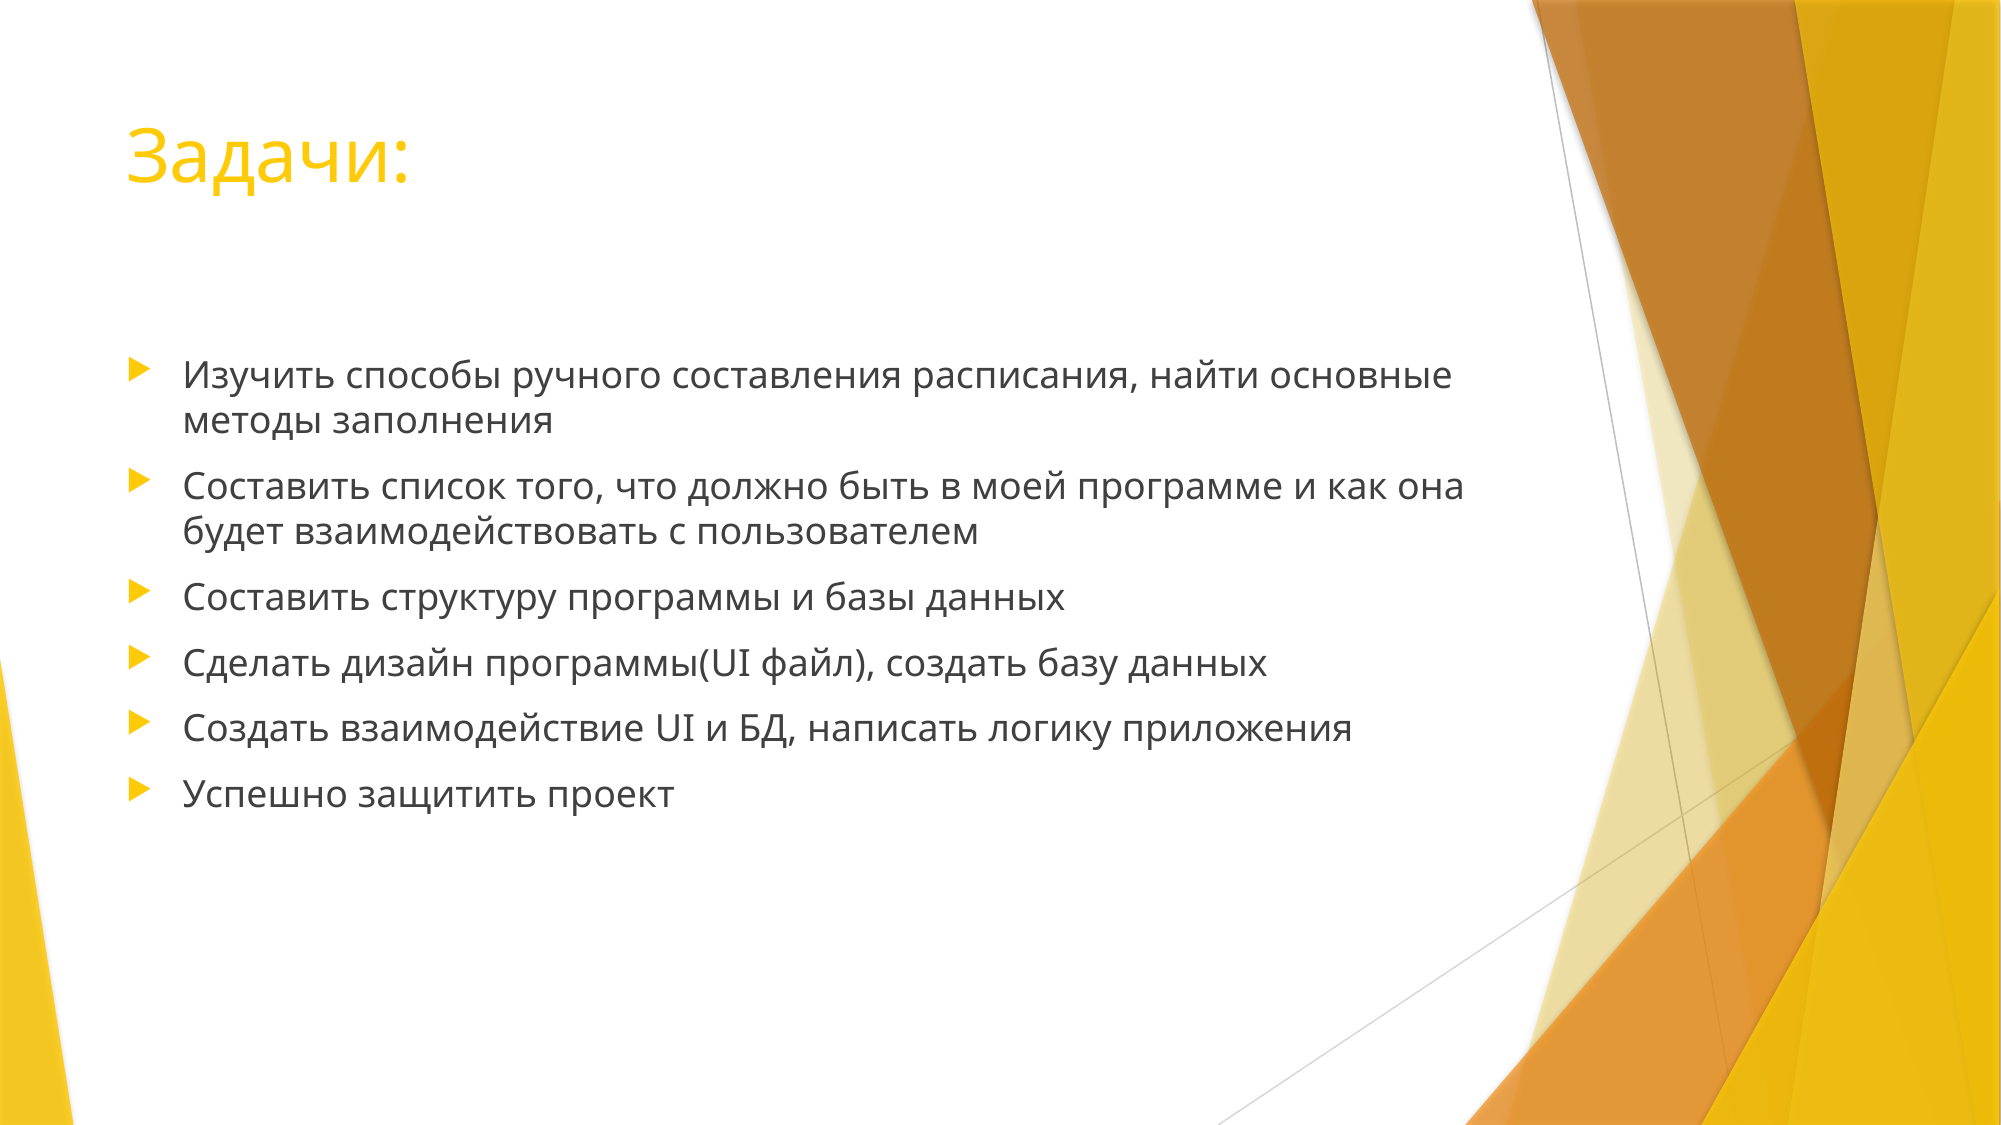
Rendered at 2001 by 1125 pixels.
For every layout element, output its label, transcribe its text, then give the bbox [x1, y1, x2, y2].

title Задачи: [111, 99, 1522, 317]
text_box Изучить способы ручного составления расписания, найти основные методы заполнения Составить список того, что должно быть в моей программе и как она будет взаимодействовать с пользователем Составить структуру программы и базы данных Сделать дизайн программы(UI файл), создать базу данных Создать взаимодействие UI и БД, написать логику приложения Успешно защитить проект [111, 343, 1522, 981]
